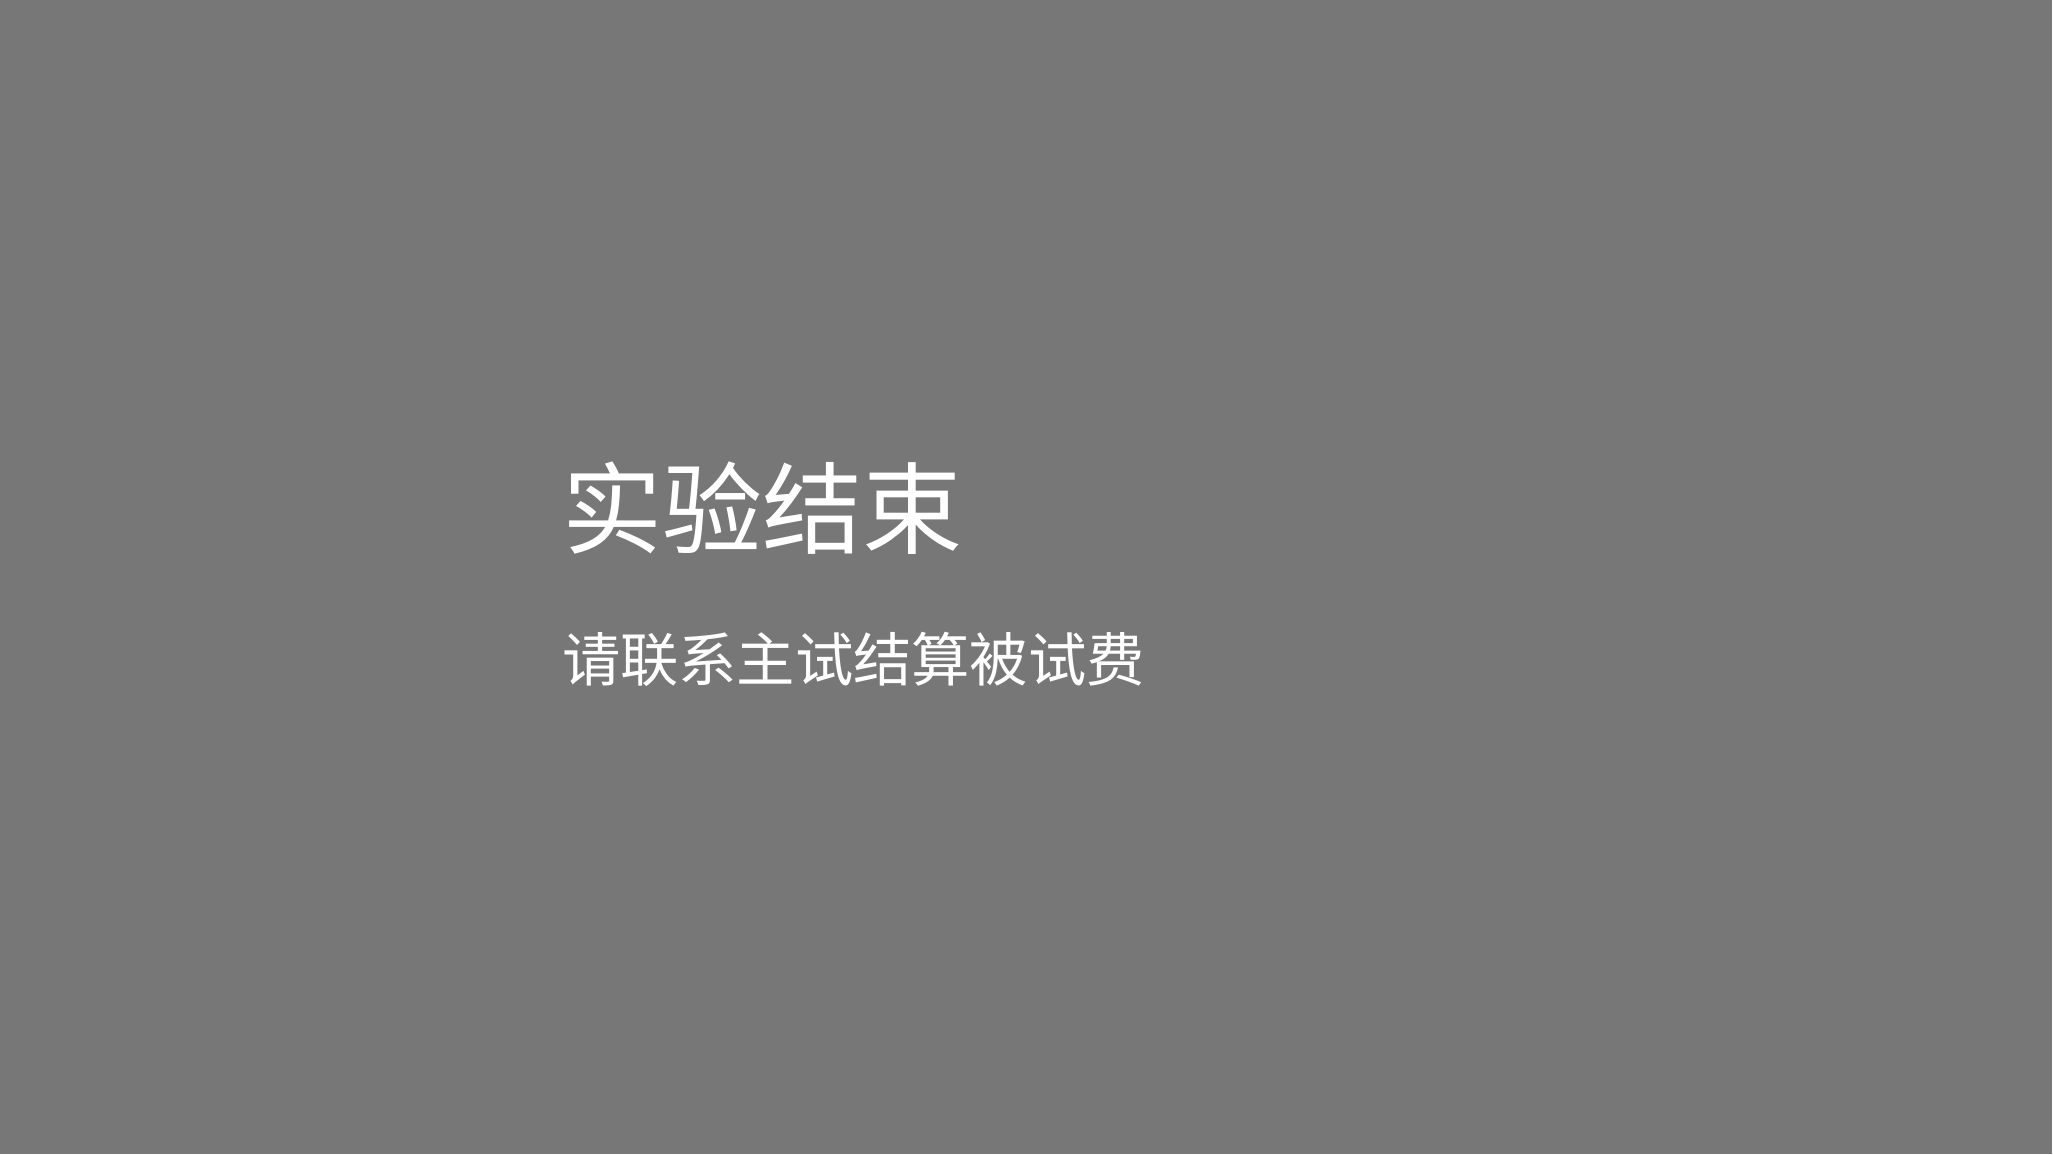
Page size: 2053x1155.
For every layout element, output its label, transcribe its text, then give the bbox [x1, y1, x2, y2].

title 实验结束 请联系主试结算被试费 [547, 379, 1505, 775]
